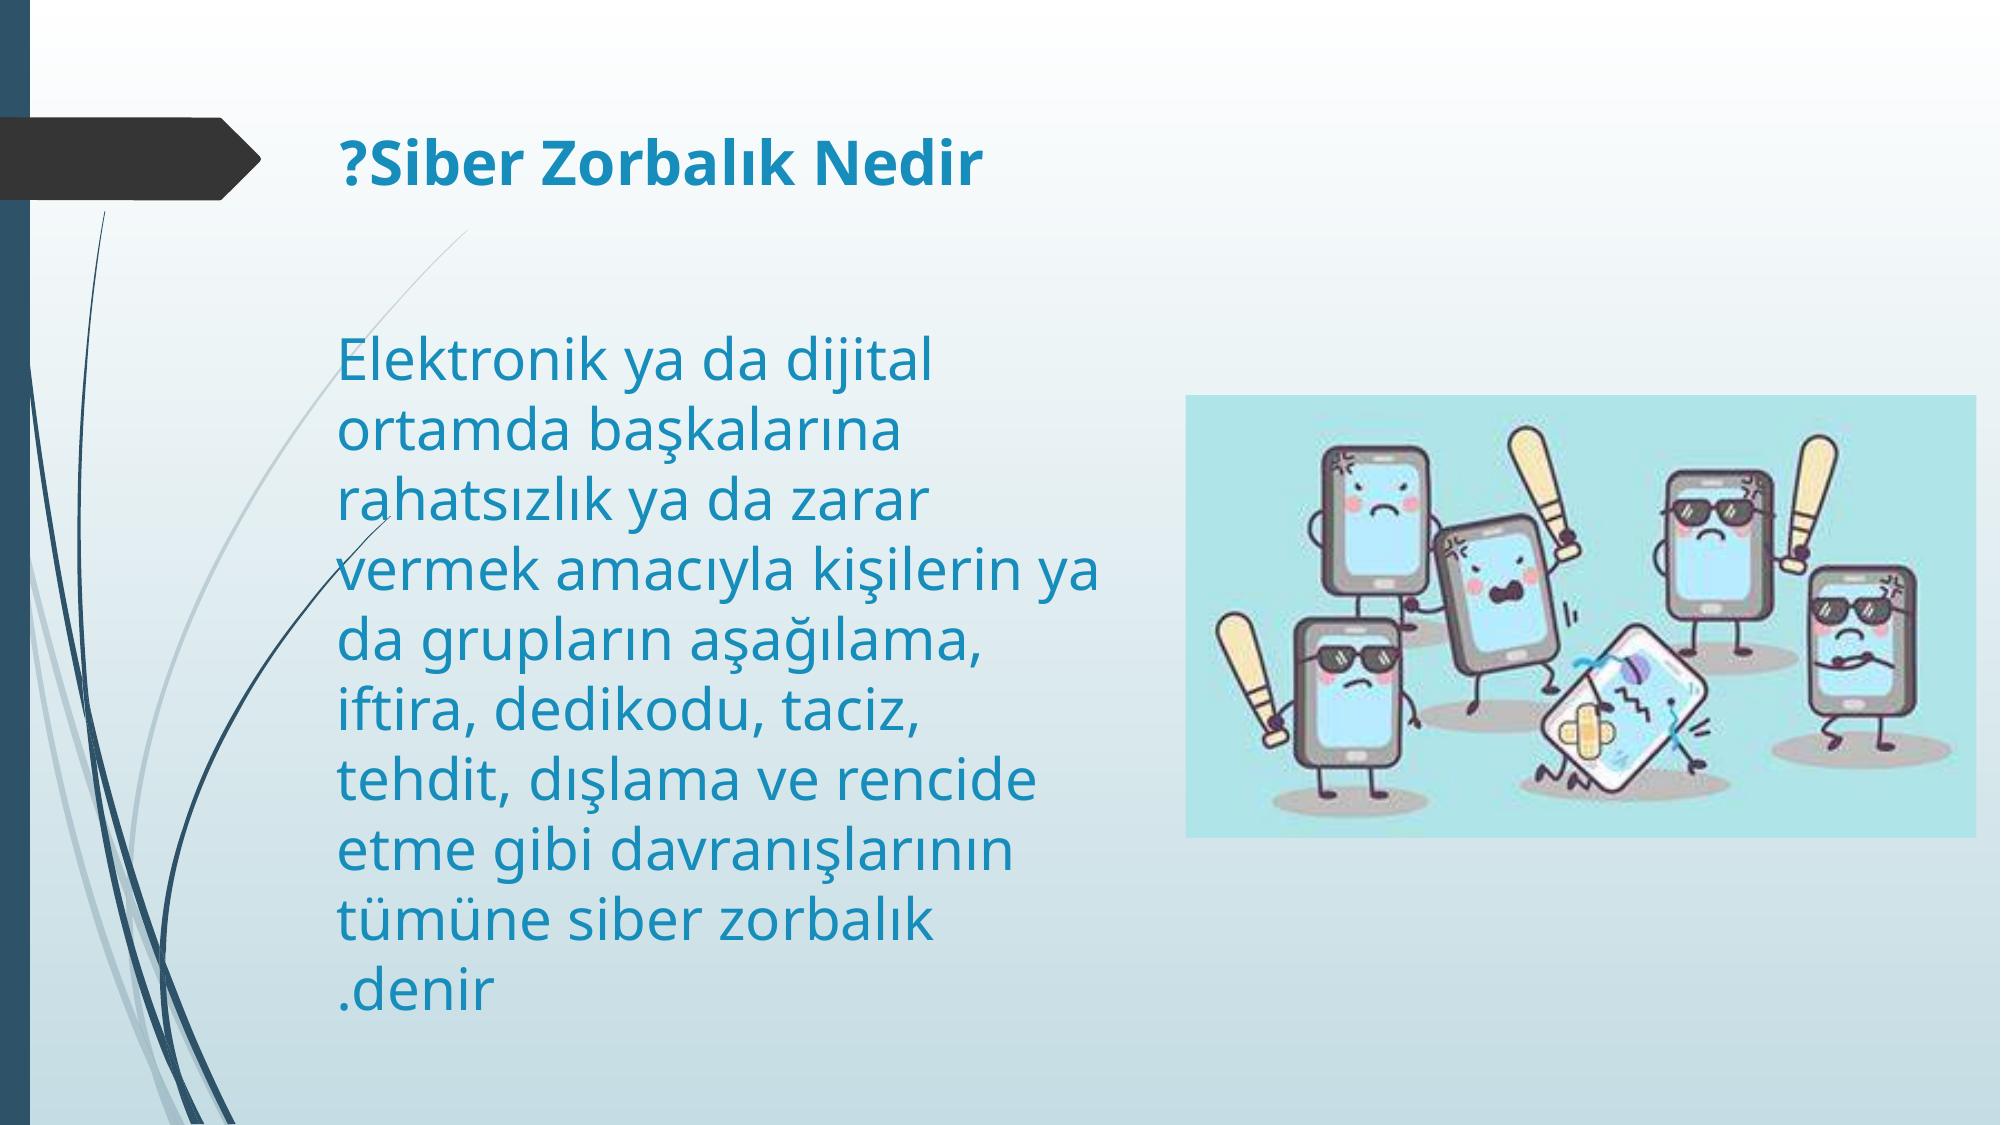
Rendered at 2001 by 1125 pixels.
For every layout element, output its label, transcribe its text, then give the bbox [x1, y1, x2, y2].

title Elektronik ya da dijital ortamda başkalarına rahatsızlık ya da zarar vermek amacıyla kişilerin ya da grupların aşağılama, iftira, dedikodu, taciz, tehdit, dışlama ve rencide etme gibi davranışlarının tümüne siber zorbalık denir. [321, 314, 1123, 1057]
text_box Siber Zorbalık Nedir? [321, 115, 1565, 283]
picture [1185, 395, 1977, 838]
